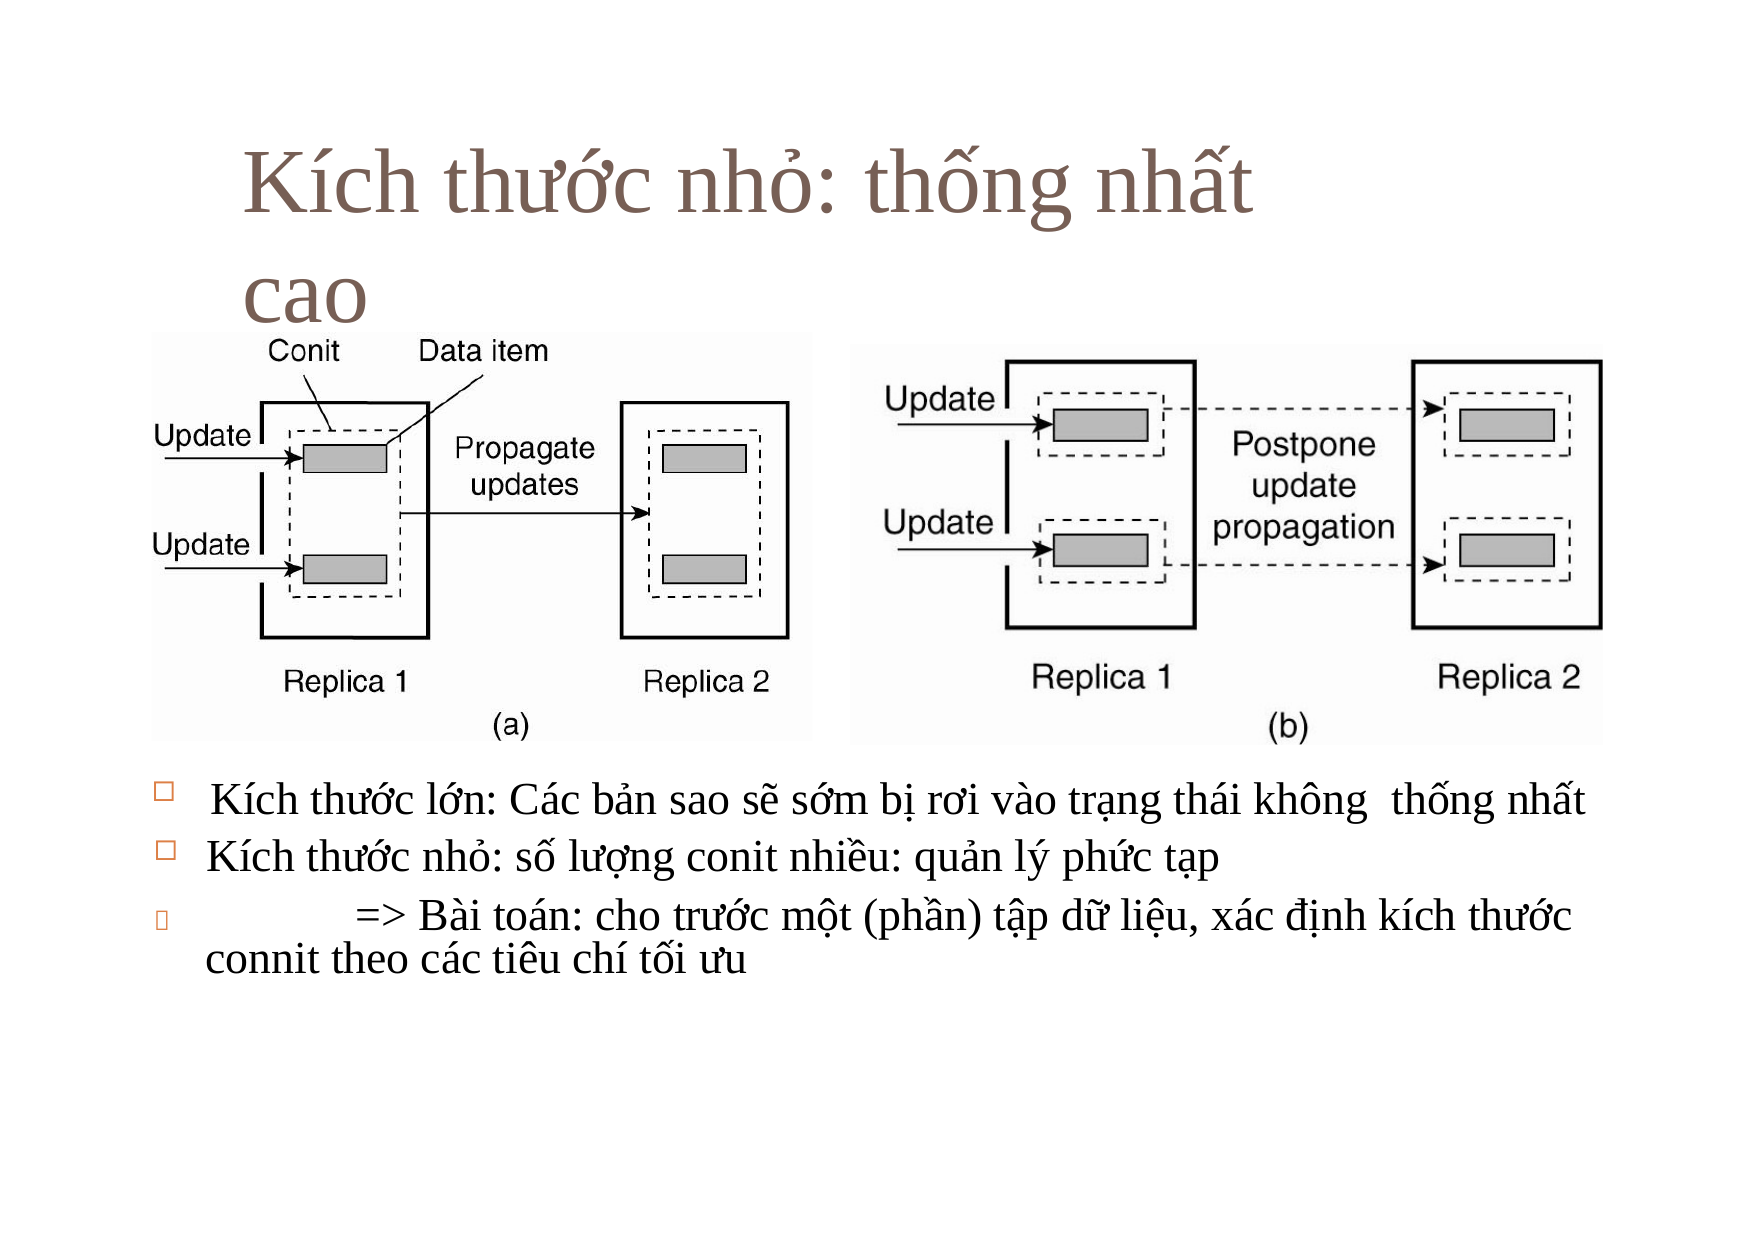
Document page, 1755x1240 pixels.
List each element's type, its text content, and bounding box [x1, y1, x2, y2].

title Kích thước nhỏ: thống nhất cao [240, 118, 1405, 341]
text_box Kích thước lớn: Các bản sao sẽ sớm bị rơi vào trạng thái không thống nhất Kích thước nhỏ: số lượng conit nhiều: quản lý phức tạp  => Bài toán: cho trước một (phần) tập dữ liệu, xác định kích thước connit theo các tiêu chí tối ưu [151, 766, 1677, 983]
text_box [151, 332, 813, 741]
text_box [850, 344, 1603, 745]
